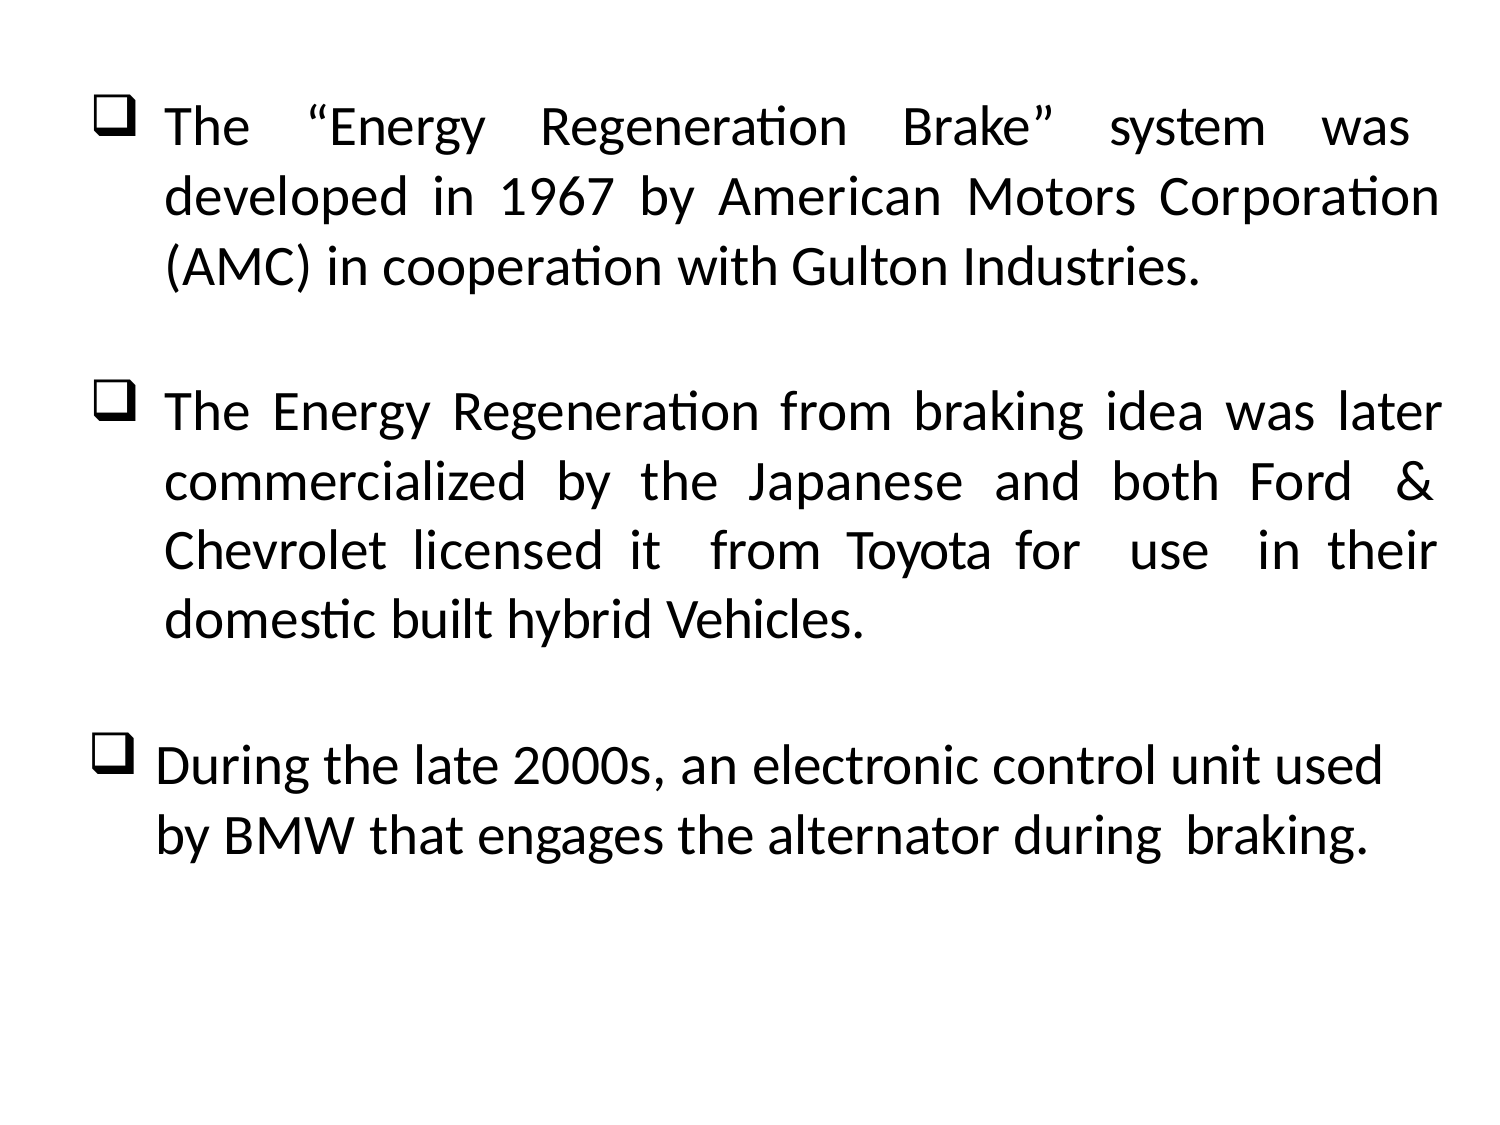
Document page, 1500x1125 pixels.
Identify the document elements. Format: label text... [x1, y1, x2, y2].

text_box The “Energy Regeneration Brake” system was developed in 1967 by American Motors Corporation (AMC) in cooperation with Gulton Industries. The Energy Regeneration from braking idea was later commercialized by the Japanese and both Ford & Chevrolet licensed it from Toyota for use in their domestic built hybrid Vehicles. During the late 2000s, an electronic control unit used by BMW that engages the alternator during braking. [87, 86, 1466, 866]
